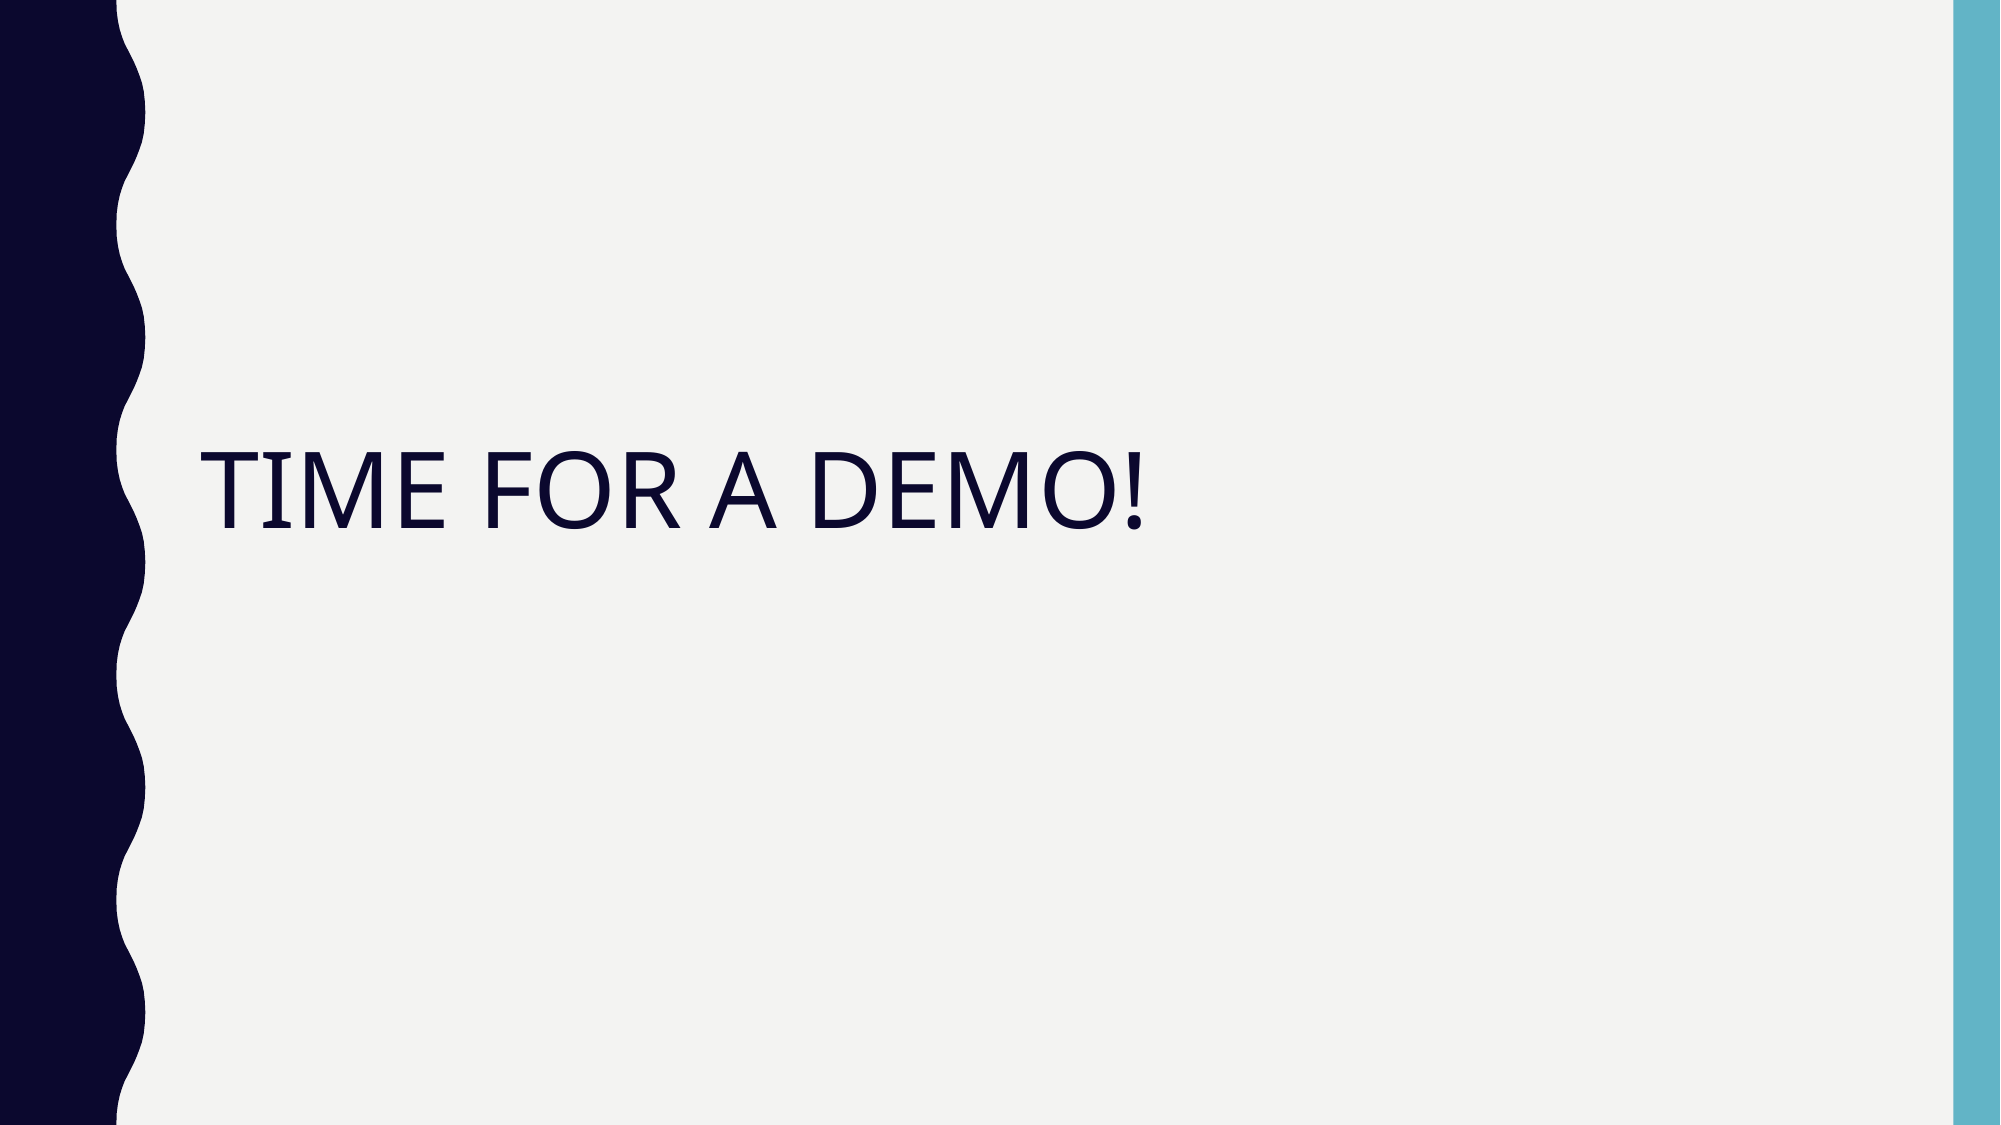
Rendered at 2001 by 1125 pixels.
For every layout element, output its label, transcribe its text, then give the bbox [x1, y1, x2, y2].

title TIME FOR A DEMO! [185, 429, 1855, 674]
